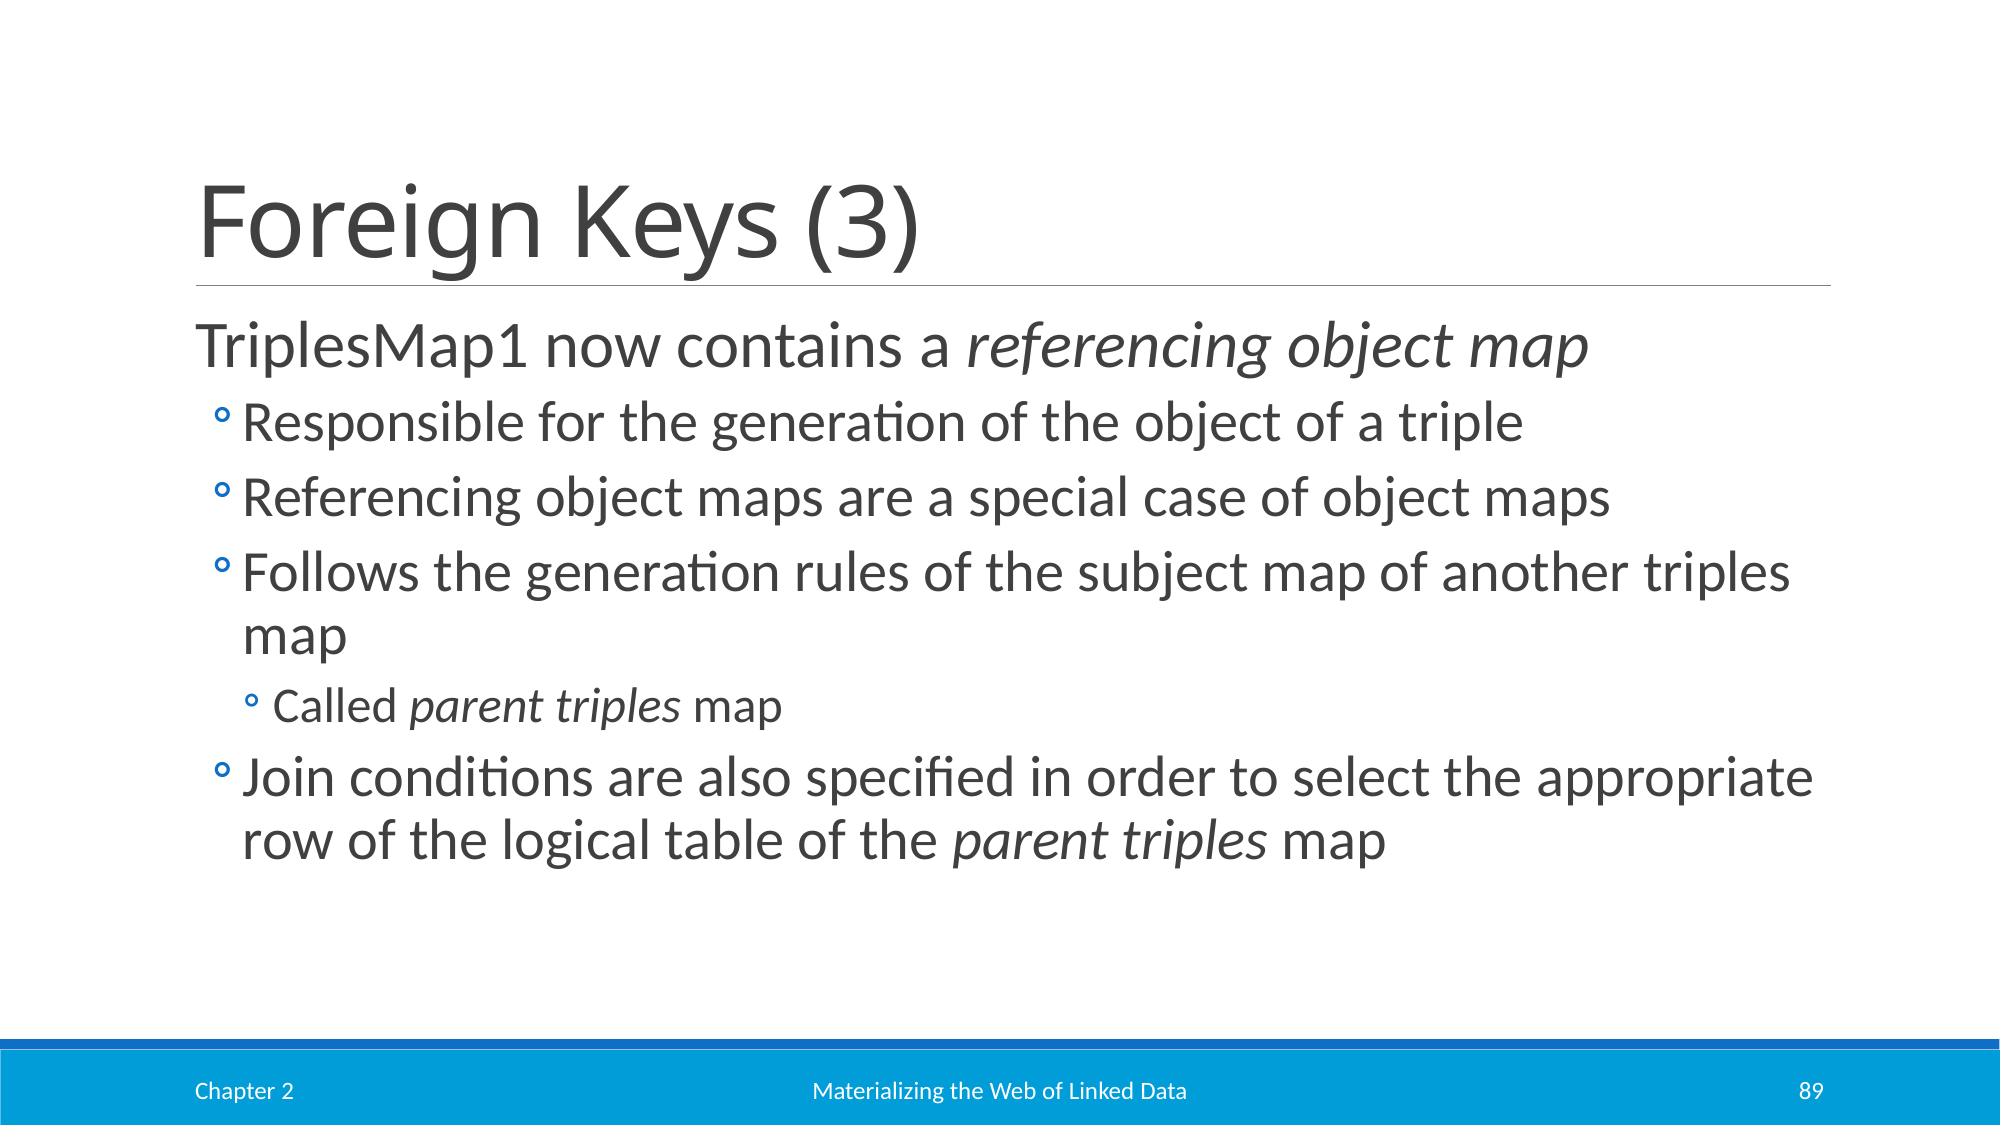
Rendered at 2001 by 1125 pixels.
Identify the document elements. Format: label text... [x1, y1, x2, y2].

title Foreign Keys (3) [180, 47, 1830, 285]
list TriplesMap1 now contains a referencing object map Responsible for the generation of the object of a triple Referencing object maps are a special case of object maps Follows the generation rules of the subject map of another triples map Called parent triples map Join conditions are also specified in order to select the appropriate row of the logical table of the parent triples map [180, 302, 1830, 963]
slide_number Chapter 2 [180, 1059, 586, 1120]
slide_number 89 [1624, 1059, 1840, 1120]
footer Materializing the Web of Linked Data [604, 1059, 1396, 1120]
